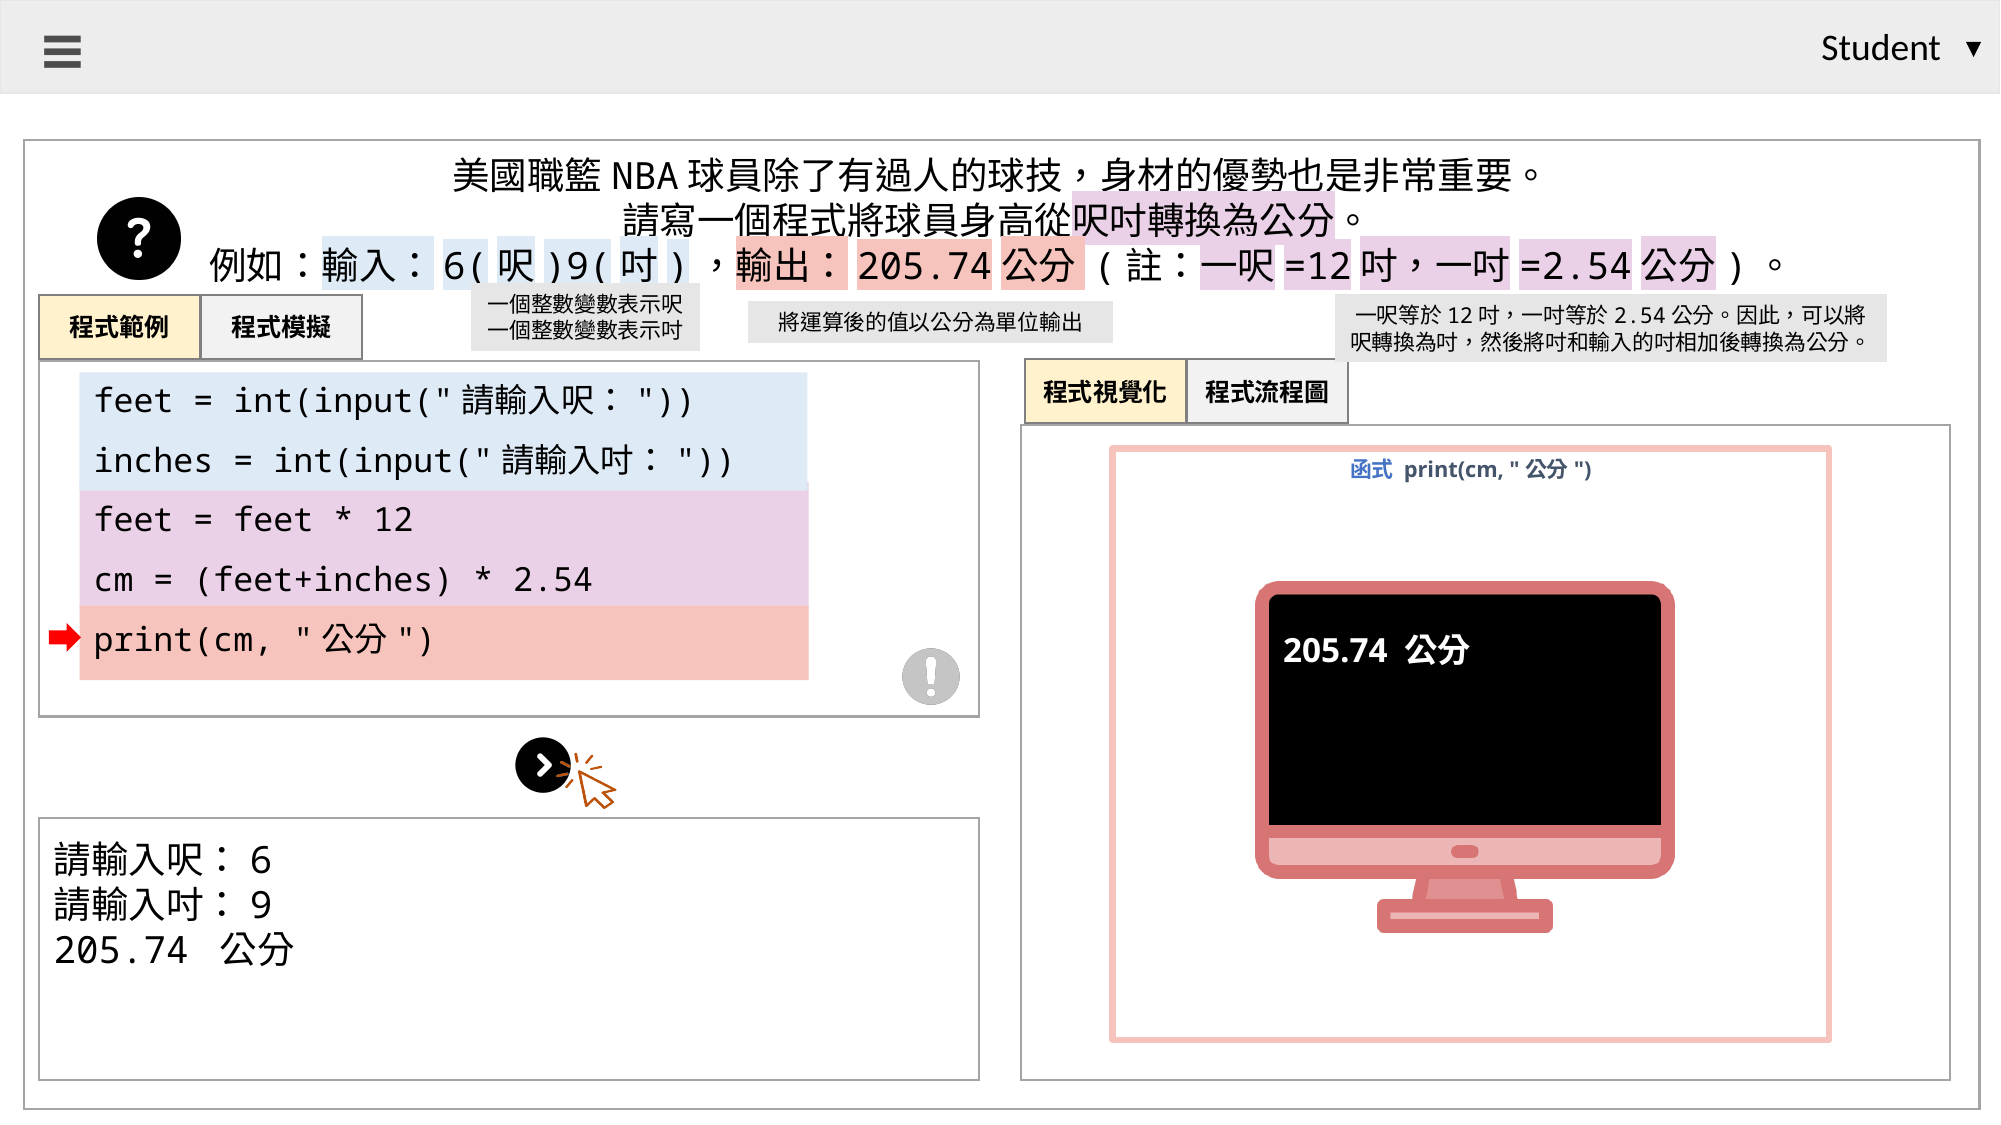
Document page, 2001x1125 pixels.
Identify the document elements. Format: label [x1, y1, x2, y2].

text_box [23, 139, 1981, 1110]
picture [97, 197, 181, 280]
text_box [0, 0, 2000, 94]
picture [899, 645, 963, 708]
picture [1248, 540, 1681, 973]
picture [508, 730, 623, 812]
